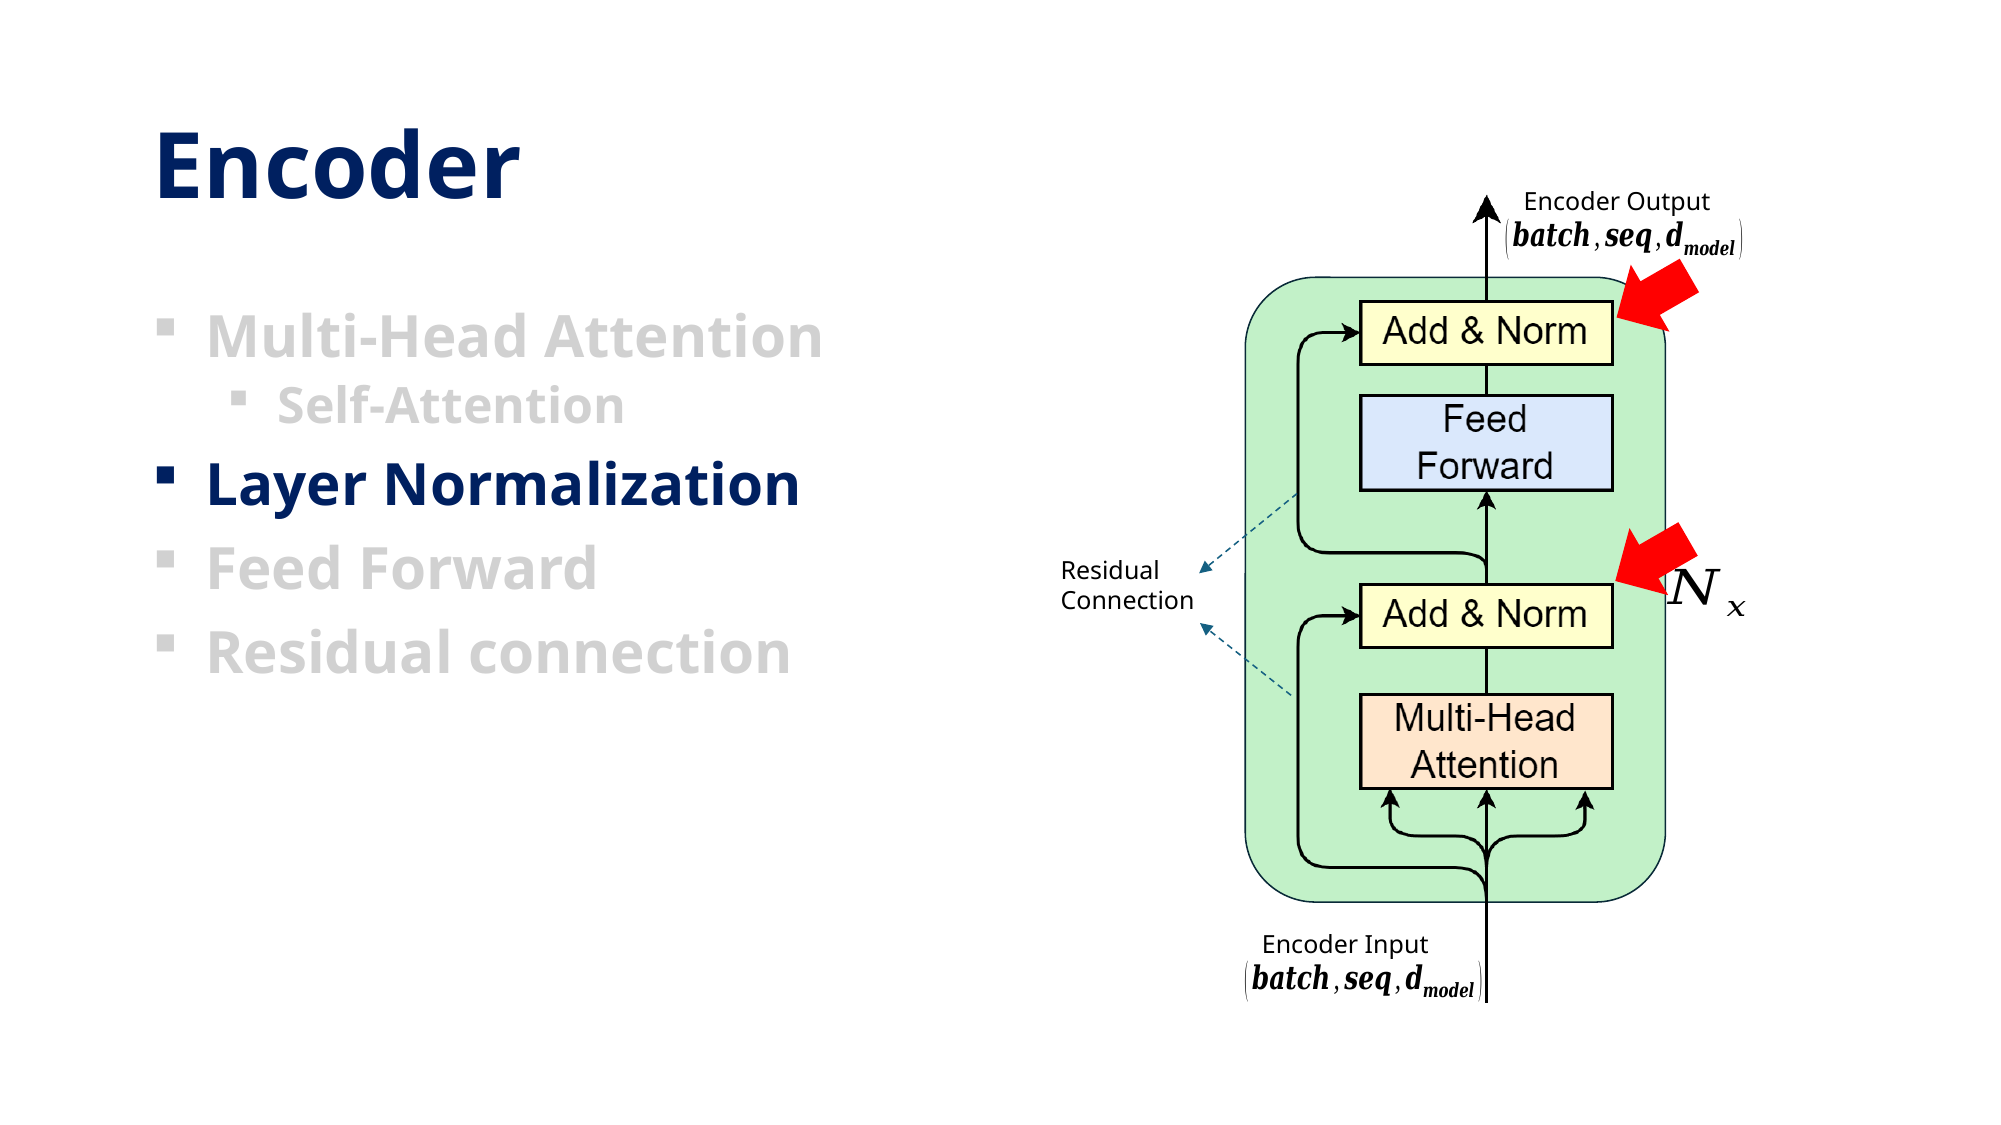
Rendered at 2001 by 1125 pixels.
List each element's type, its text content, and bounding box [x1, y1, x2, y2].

text_box Encoder Output [1646, 178, 1726, 223]
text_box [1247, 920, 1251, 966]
title Encoder [137, 59, 1863, 278]
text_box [1199, 622, 1292, 696]
text_box [1662, 576, 1667, 588]
list Multi-Head Attention Self-Attention Layer Normalization Feed Forward Residual connection [137, 299, 988, 1014]
text_box [1243, 315, 1251, 493]
text_box [1646, 592, 1667, 883]
text_box [1646, 256, 1702, 335]
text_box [1198, 493, 1298, 574]
text_box [1243, 696, 1251, 864]
picture [1251, 139, 1646, 1051]
text_box [1646, 520, 1700, 598]
text_box Residual Connection [1045, 547, 1244, 622]
text_box [1244, 574, 1251, 622]
text_box [1646, 328, 1667, 538]
